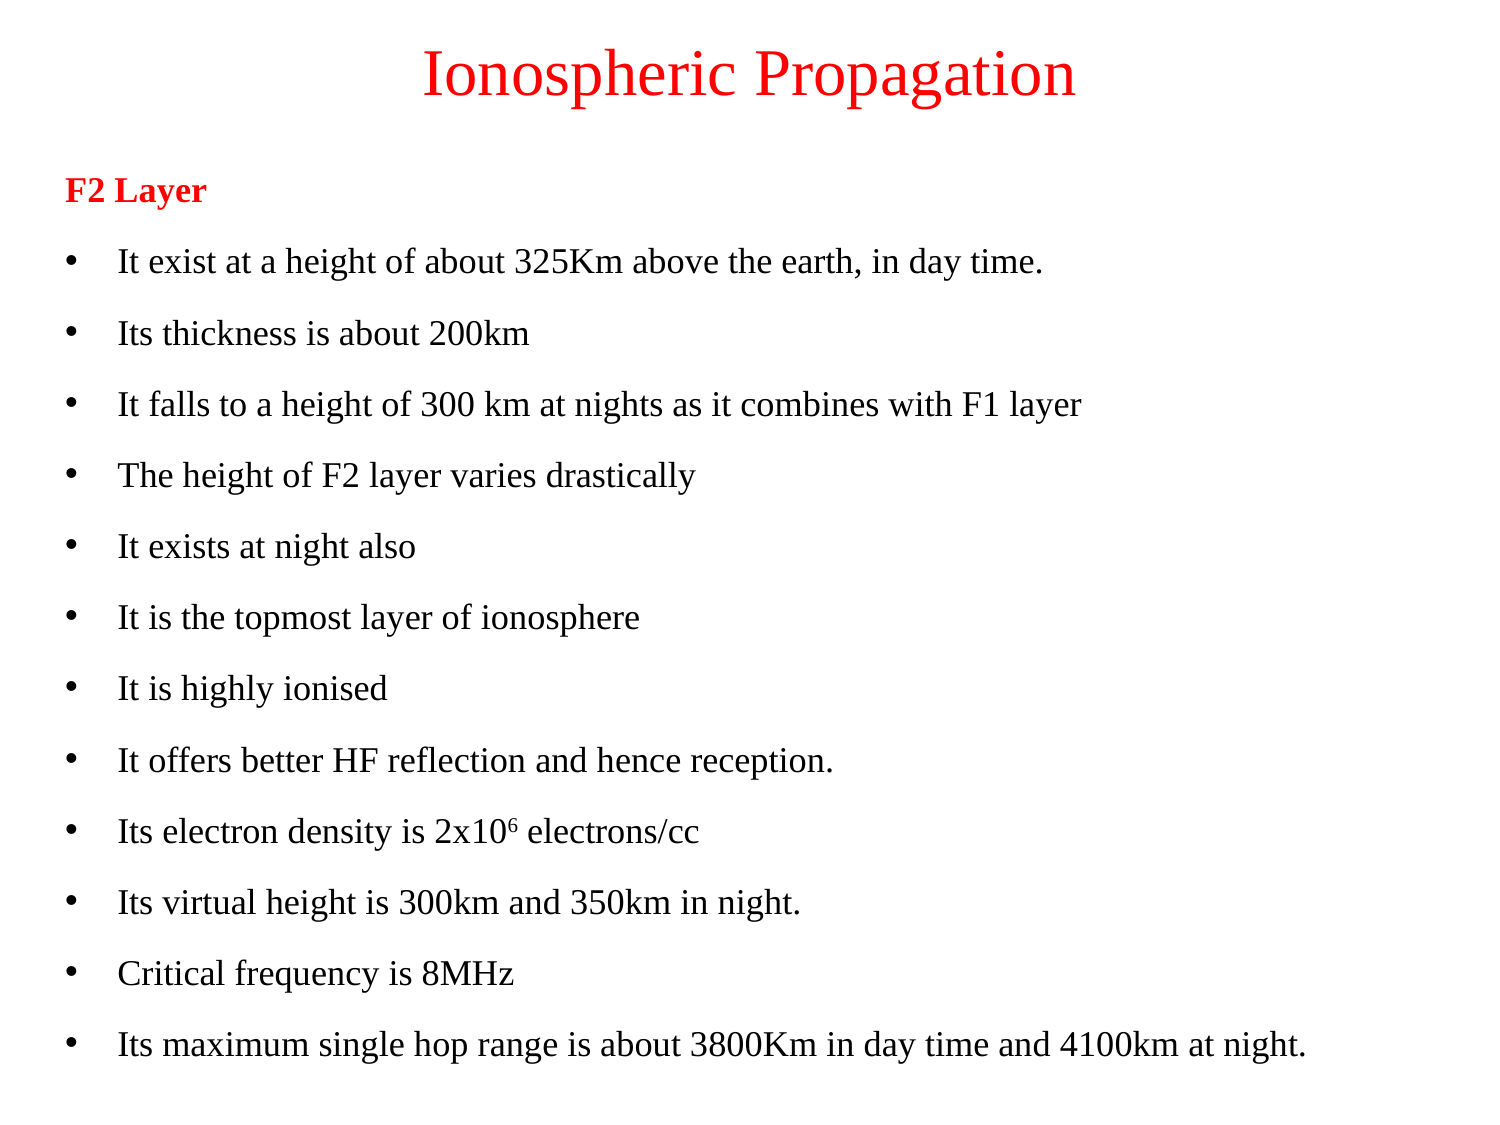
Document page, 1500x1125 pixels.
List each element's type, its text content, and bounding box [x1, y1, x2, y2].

title Ionospheric Propagation [75, 0, 1425, 163]
list F2 Layer It exist at a height of about 325Km above the earth, in day time. Its thickness is about 200km It falls to a height of 300 km at nights as it combines with F1 layer The height of F2 layer varies drastically It exists at night also It is the topmost layer of ionosphere It is highly ionised It offers better HF reflection and hence reception. Its electron density is 2x106 electrons/cc Its virtual height is 300km and 350km in night. Critical frequency is 8MHz Its maximum single hop range is about 3800Km in day time and 4100km at night. [50, 137, 1500, 1075]
